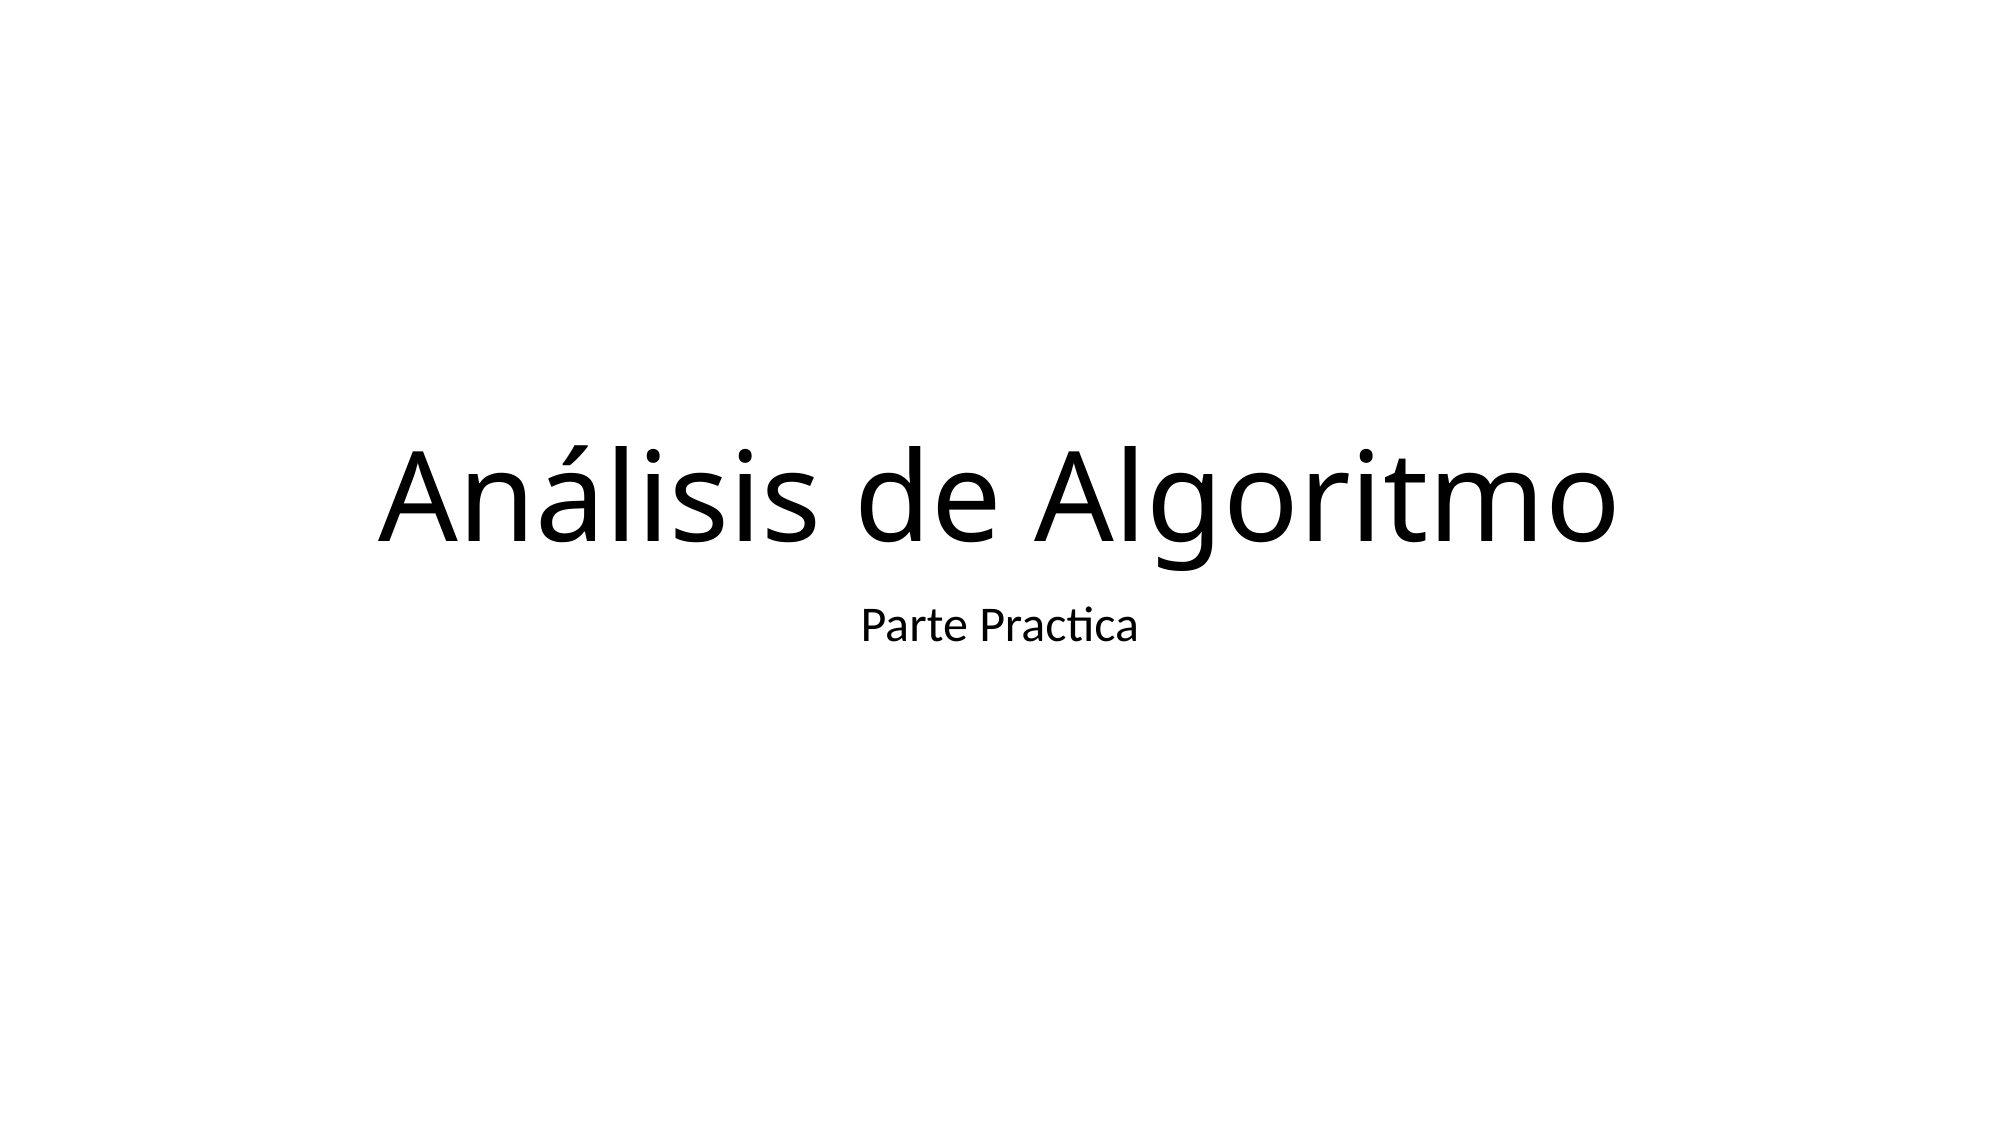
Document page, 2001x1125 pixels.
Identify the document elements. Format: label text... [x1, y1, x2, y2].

subtitle Parte Practica [249, 590, 1750, 863]
title Análisis de Algoritmo [249, 184, 1750, 576]
